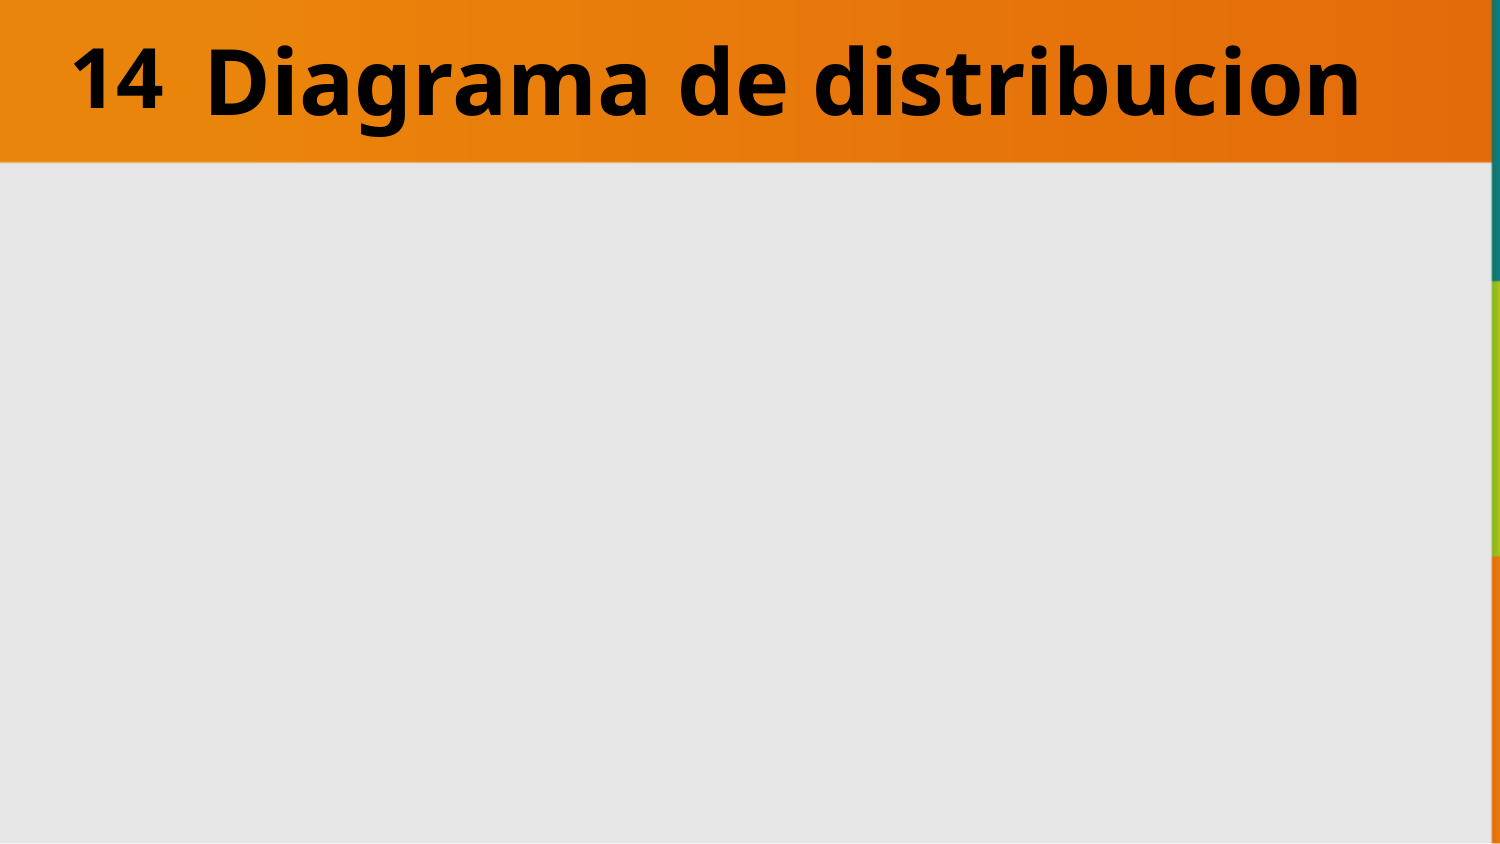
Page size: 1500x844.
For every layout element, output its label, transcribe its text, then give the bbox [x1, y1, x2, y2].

picture [0, 0, 1500, 844]
text_box Diagrama de distribucion [188, 74, 1411, 175]
text_box 14 [54, 31, 189, 120]
